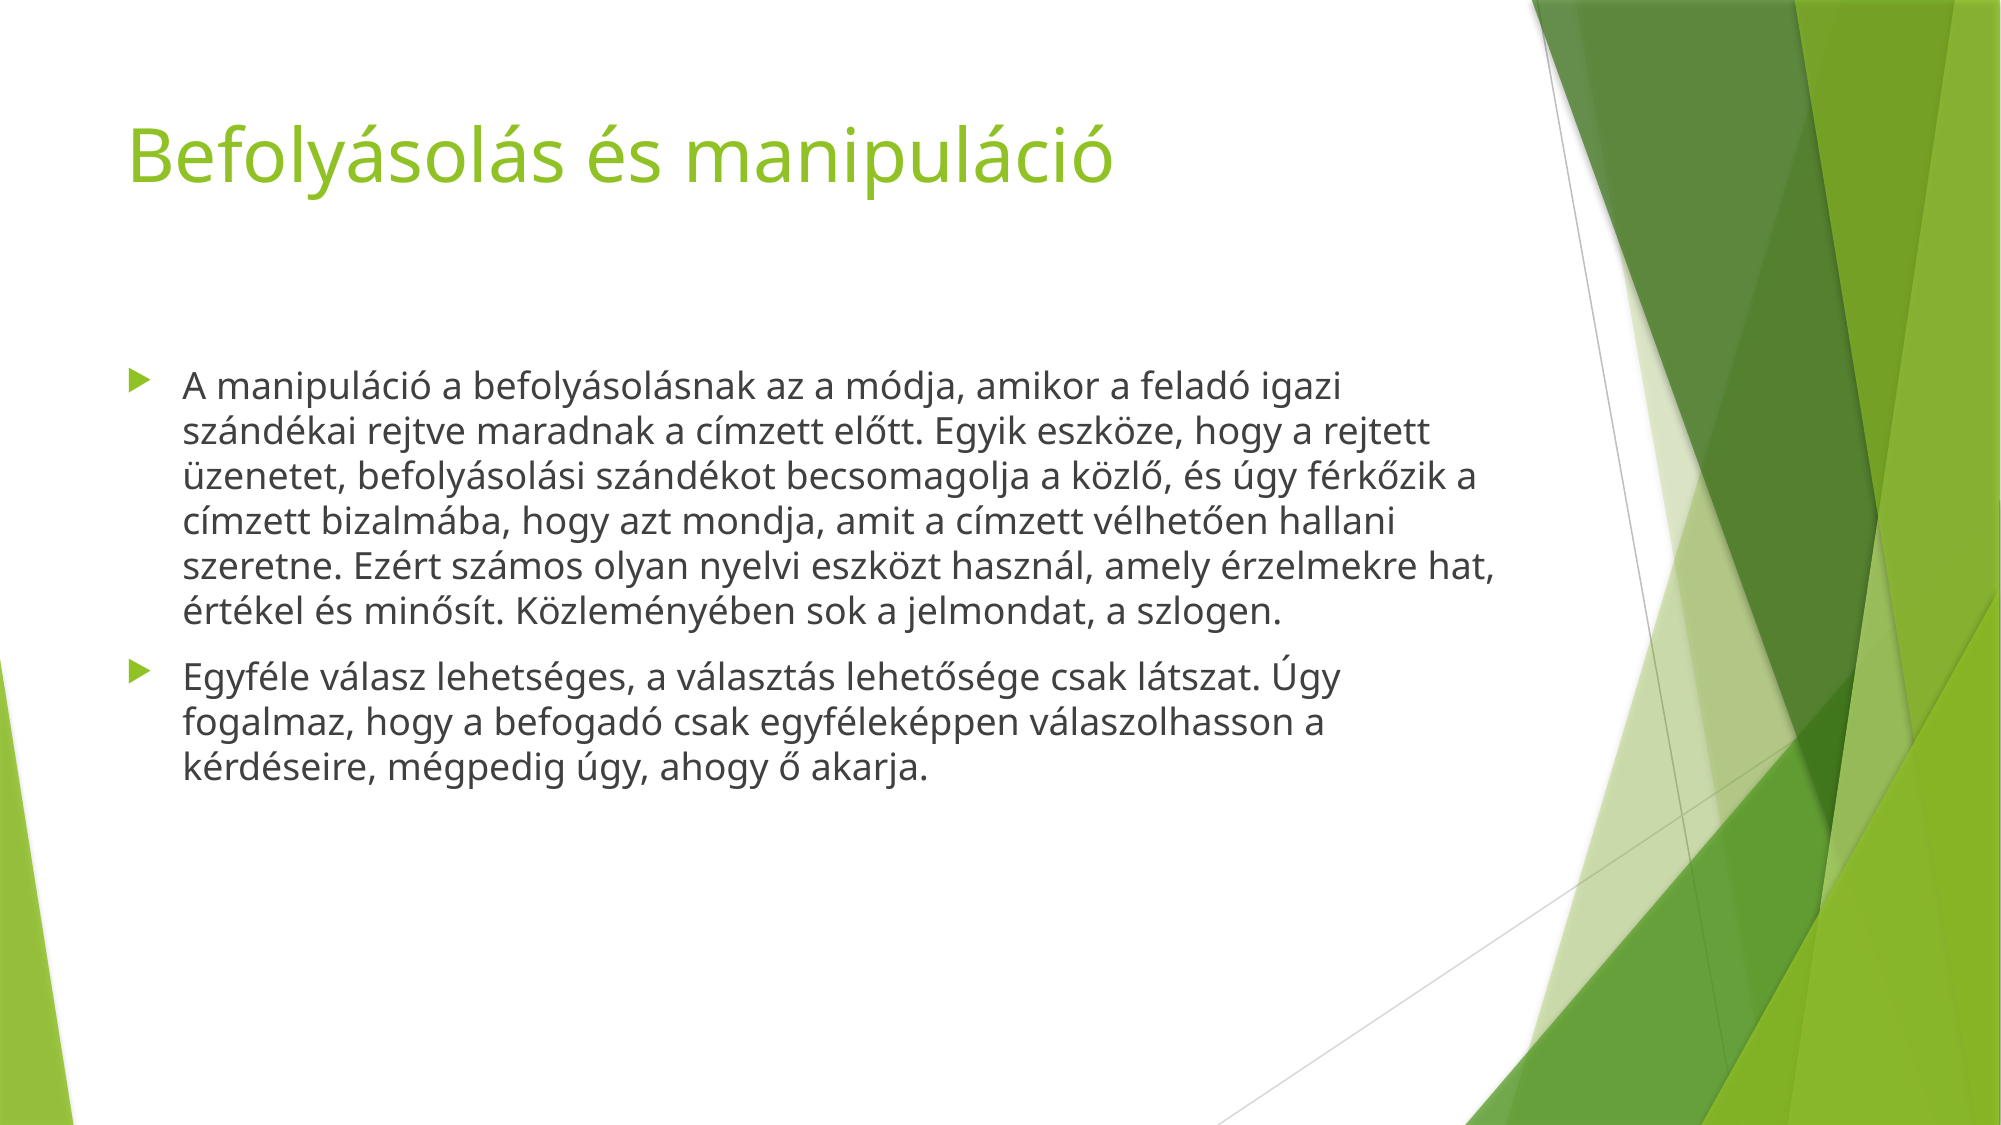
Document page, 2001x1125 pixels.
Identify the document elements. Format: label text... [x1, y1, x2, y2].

list A manipuláció a befolyásolásnak az a módja, amikor a feladó igazi szándékai rejtve maradnak a címzett előtt. Egyik eszköze, hogy a rejtett üzenetet, befolyásolási szándékot becsomagolja a közlő, és úgy férkőzik a címzett bizalmába, hogy azt mondja, amit a címzett vélhetően hallani szeretne. Ezért számos olyan nyelvi eszközt használ, amely érzelmekre hat, értékel és minősít. Közleményében sok a jelmondat, a szlogen. Egyféle válasz lehetséges, a választás lehetősége csak látszat. Úgy fogalmaz, hogy a befogadó csak egyféleképpen válaszolhasson a kérdéseire, mégpedig úgy, ahogy ő akarja. [111, 354, 1522, 992]
title Befolyásolás és manipuláció [111, 99, 1522, 317]
